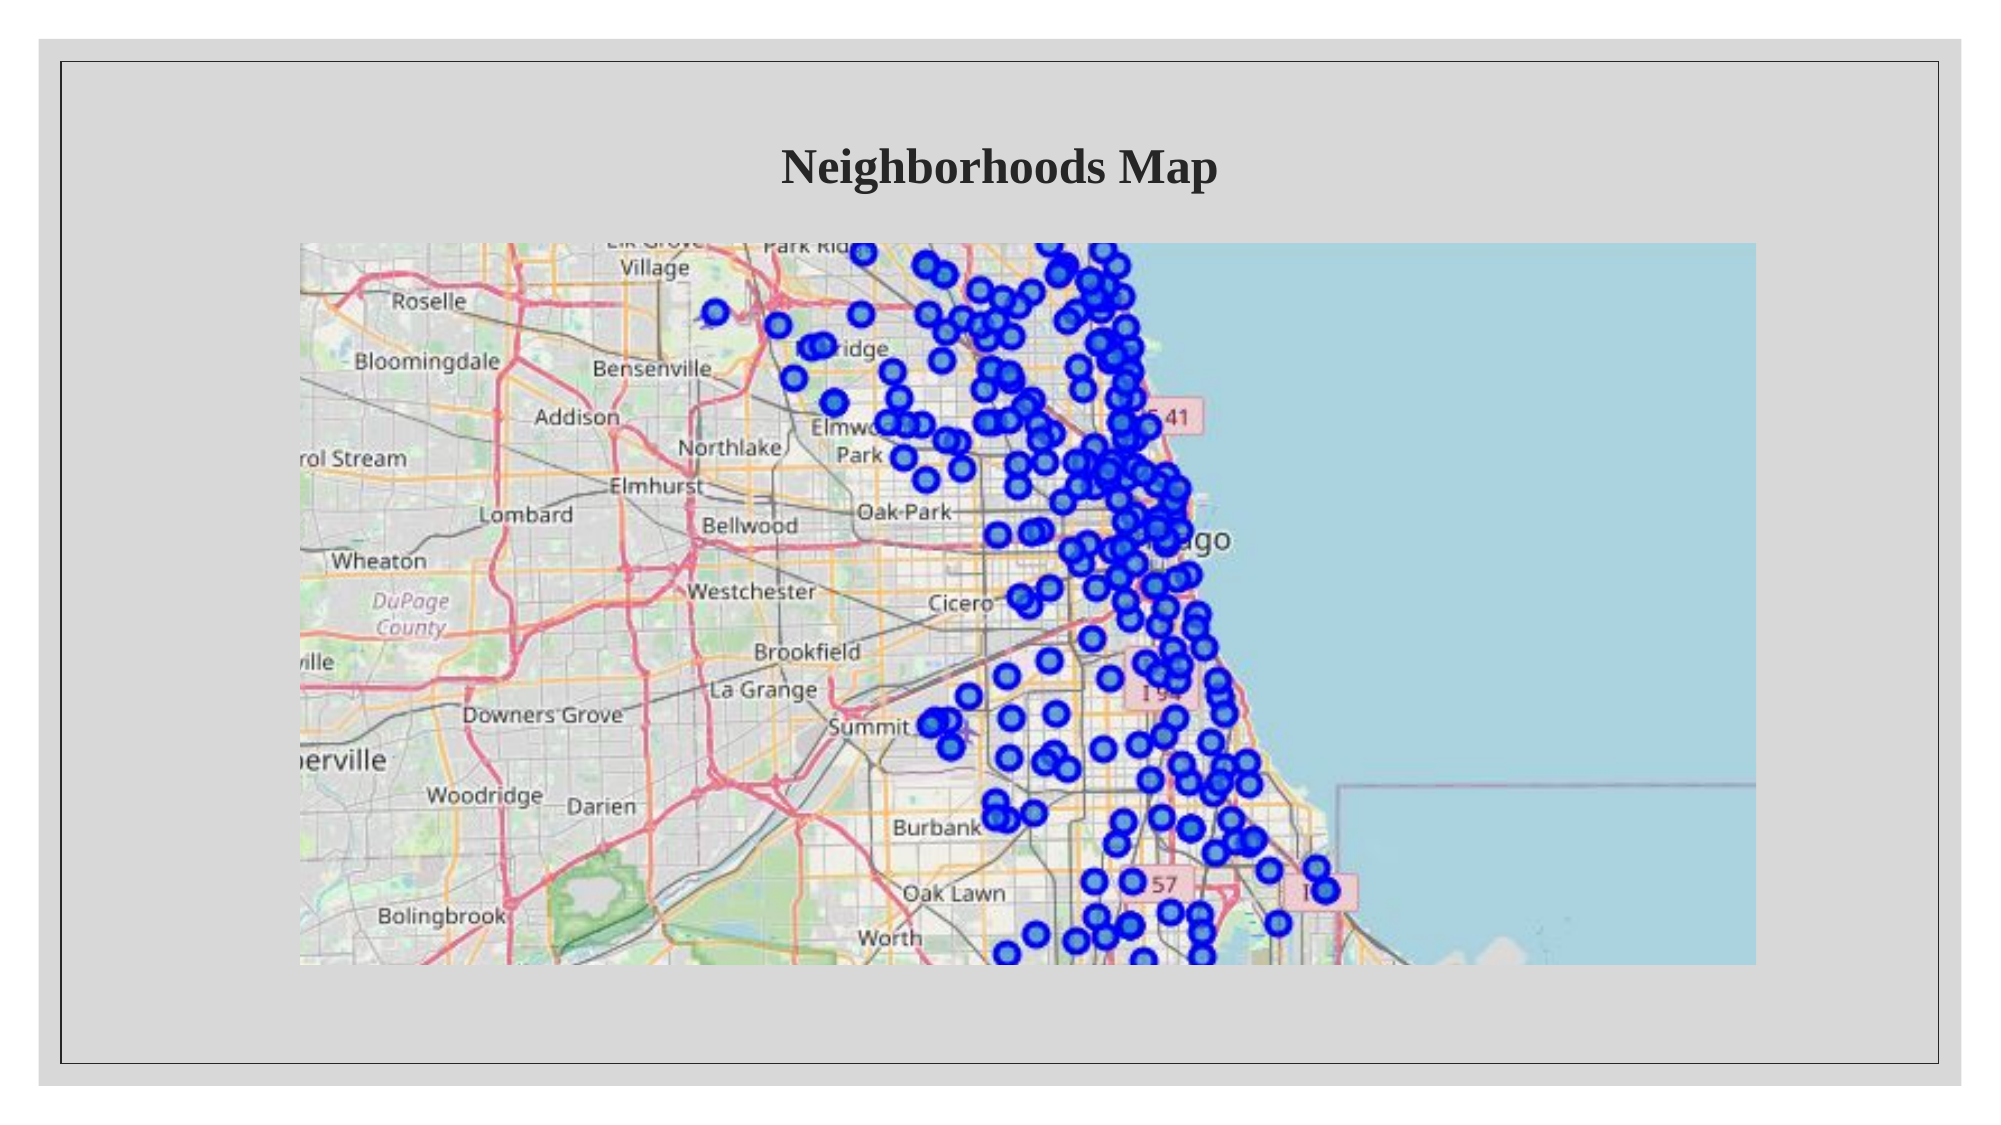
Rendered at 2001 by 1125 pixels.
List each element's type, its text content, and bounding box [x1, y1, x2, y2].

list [299, 243, 1757, 965]
title Neighborhoods Map [174, 105, 1825, 230]
